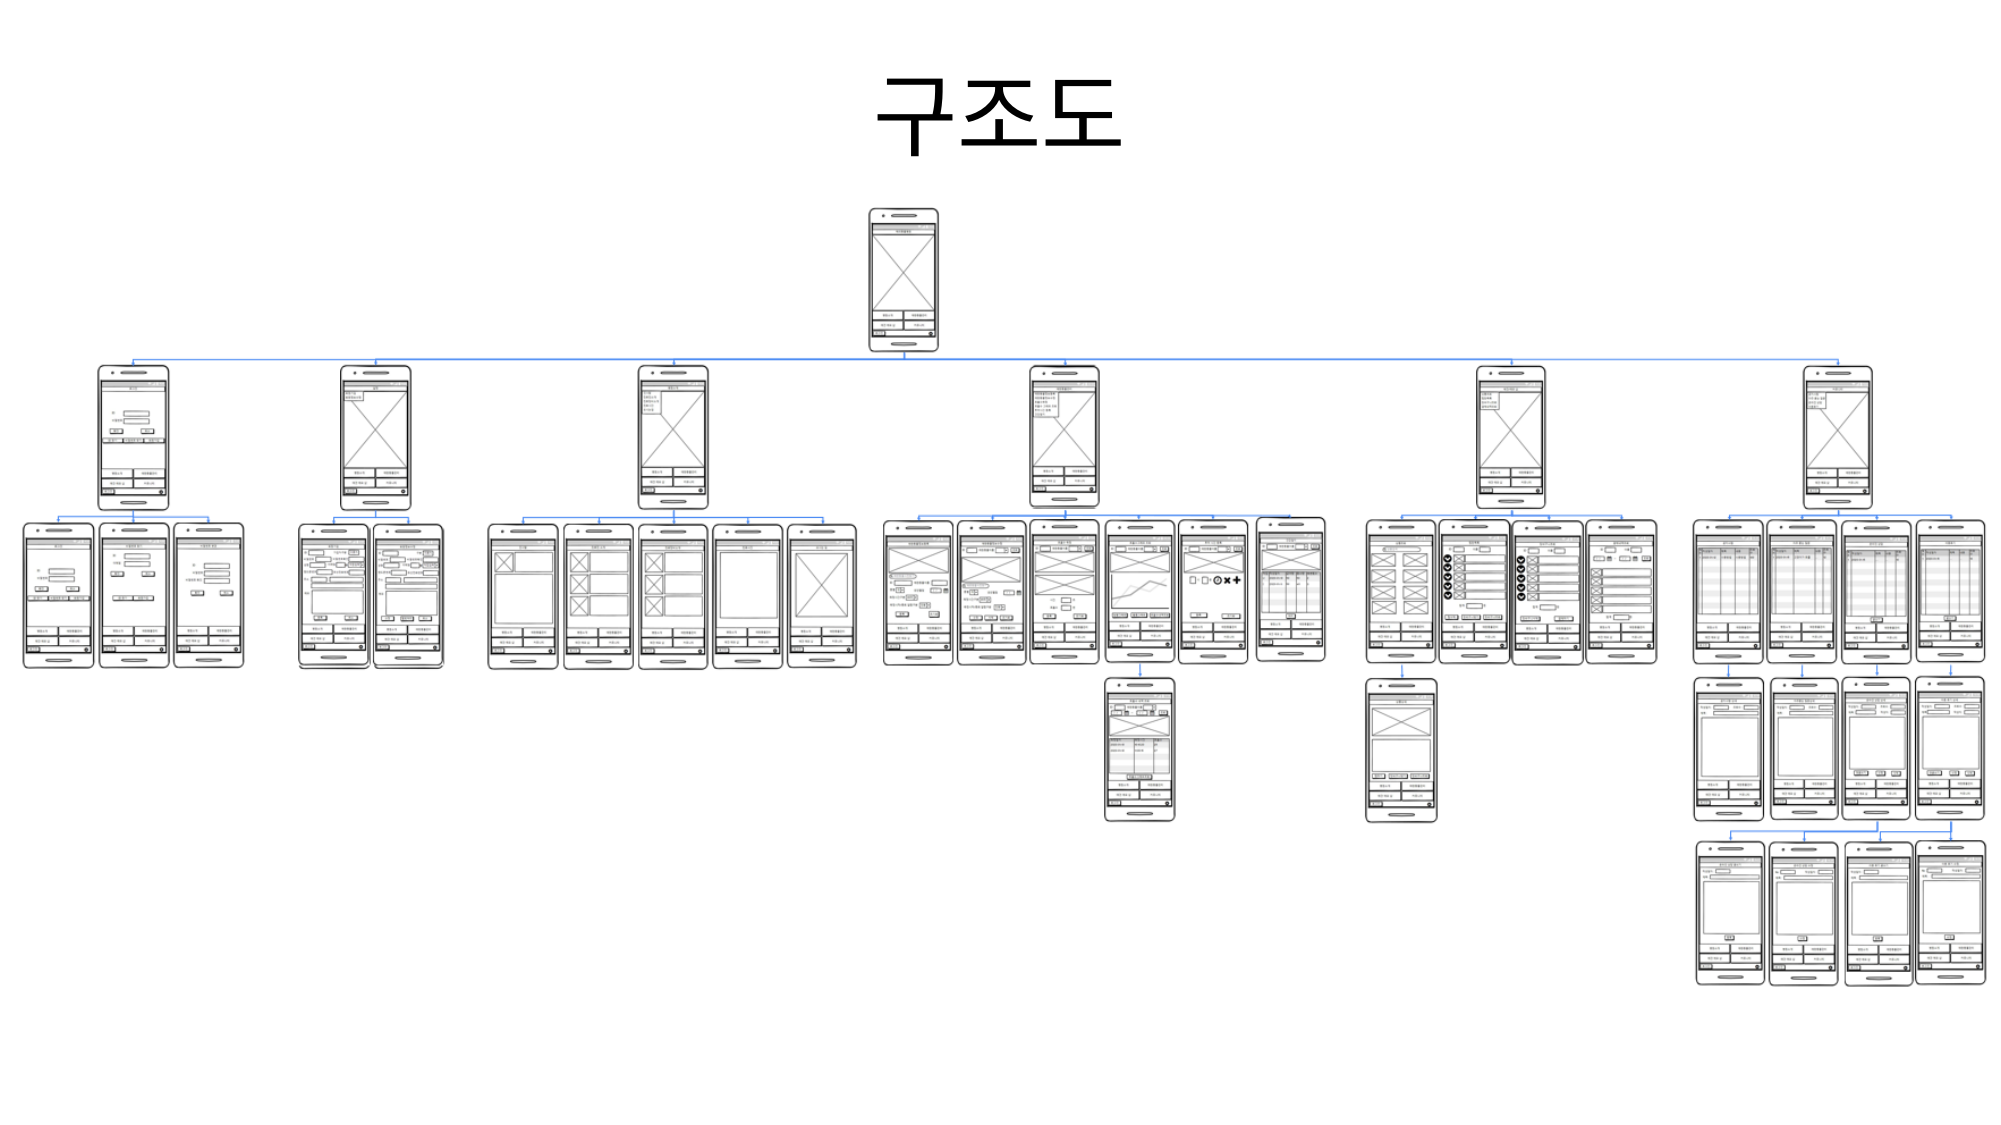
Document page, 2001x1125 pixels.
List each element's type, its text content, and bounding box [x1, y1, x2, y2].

picture [0, 206, 2000, 1006]
title 구조도 [99, 18, 1900, 202]
